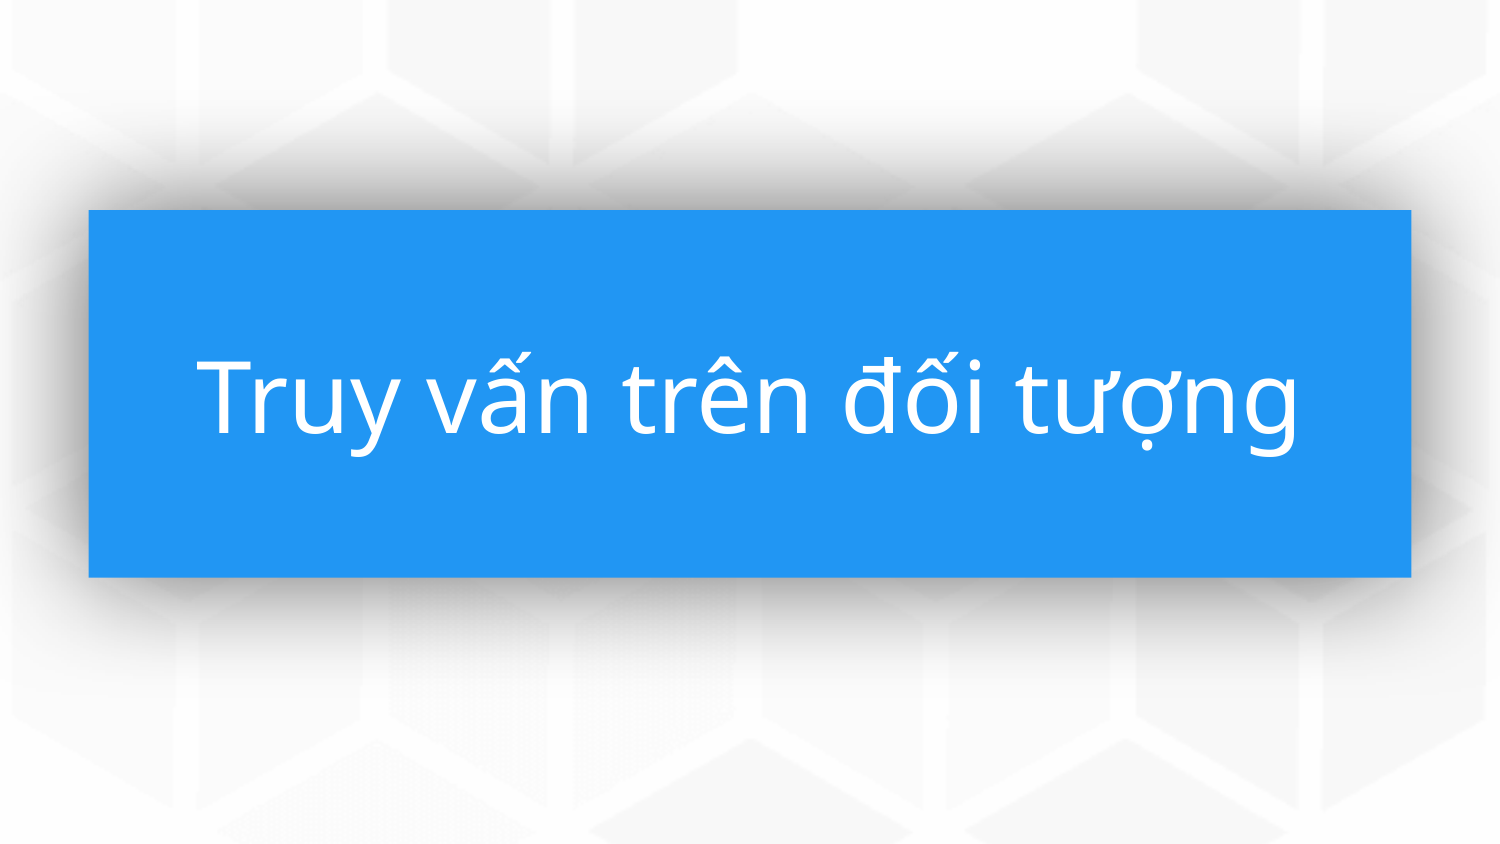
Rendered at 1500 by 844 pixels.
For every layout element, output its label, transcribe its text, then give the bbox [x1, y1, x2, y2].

picture [0, 0, 1500, 844]
title Truy vấn trên đối tượng [88, 210, 1412, 578]
